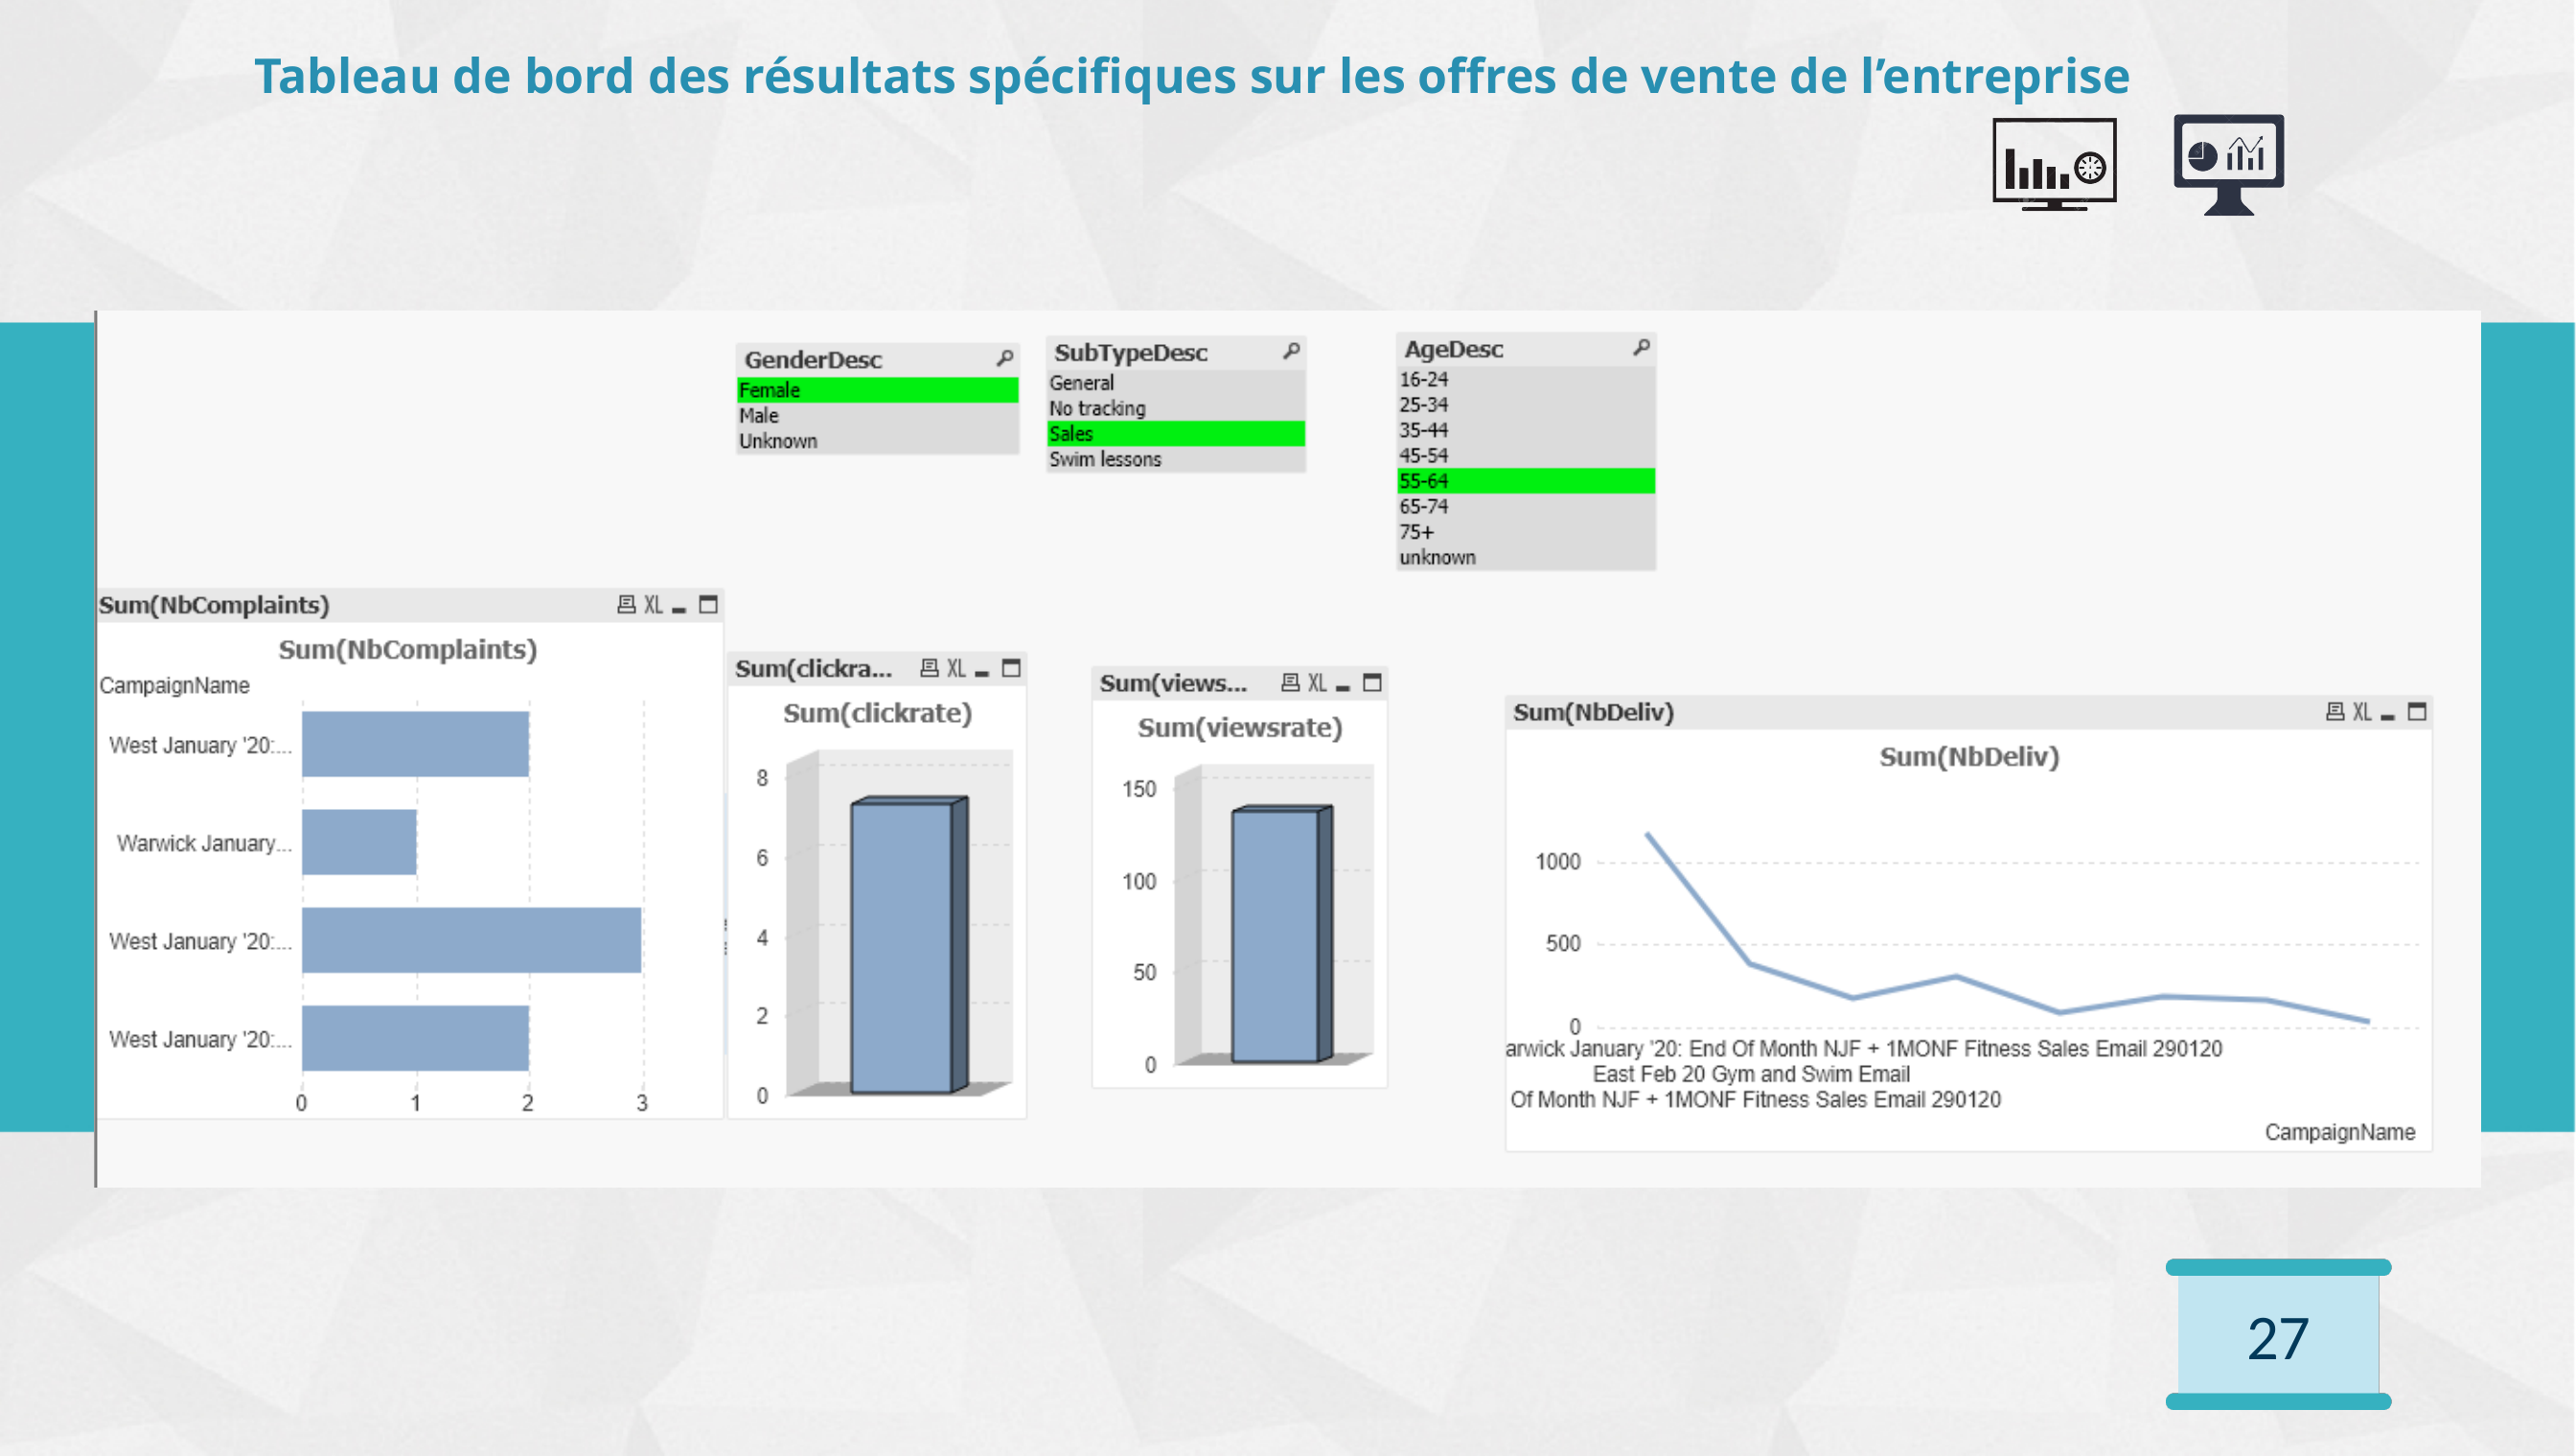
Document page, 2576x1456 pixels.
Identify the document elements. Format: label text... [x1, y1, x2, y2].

text_box Tableau de bord des résultats spécifiques sur les offres de vente de l’entreprise [24, 9, 2147, 204]
picture [0, 0, 2576, 1456]
